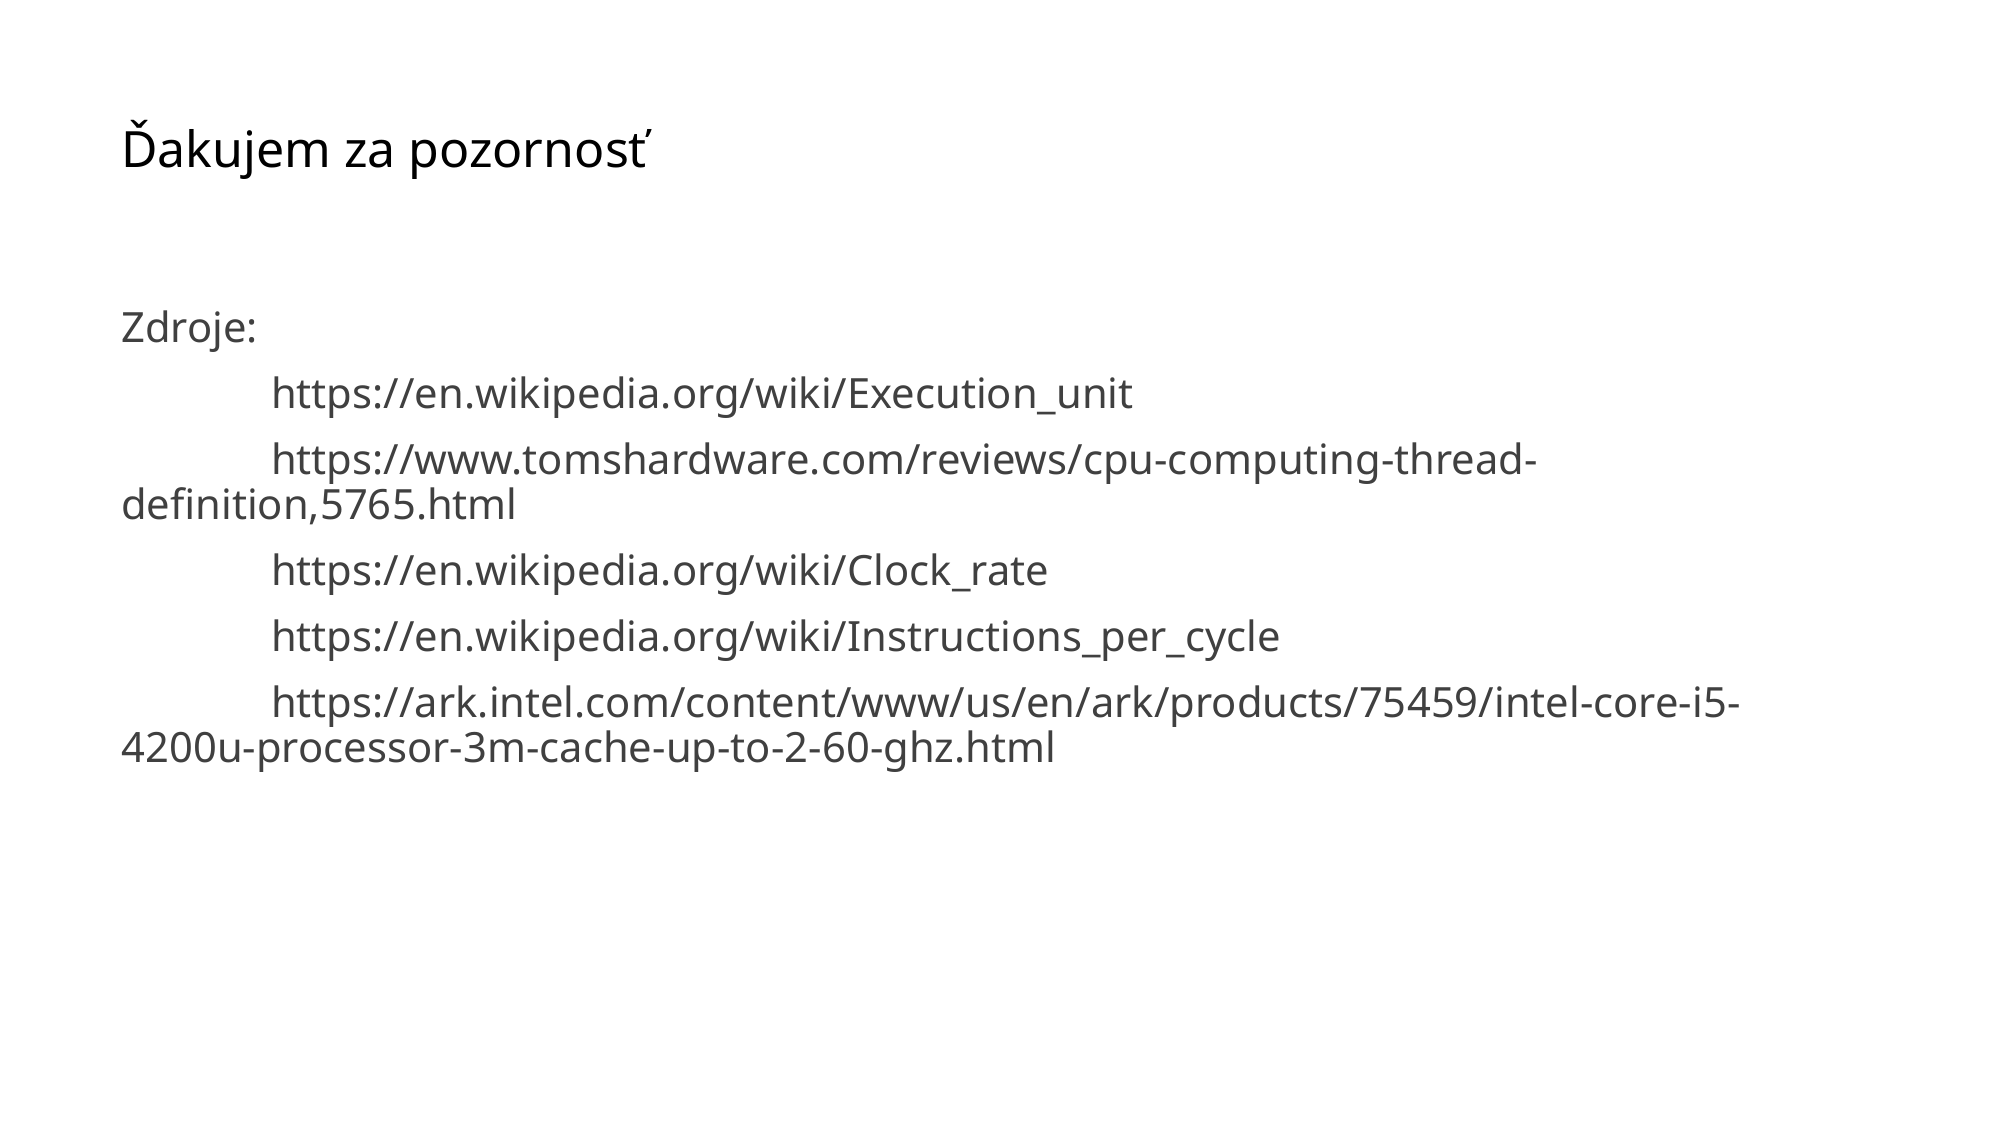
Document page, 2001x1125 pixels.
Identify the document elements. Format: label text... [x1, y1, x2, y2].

title Ďakujem za pozornosť [106, 42, 1832, 260]
list Zdroje: https://en.wikipedia.org/wiki/Execution_unit https://www.tomshardware.com/reviews/cpu-computing-thread-definition,5765.html https://en.wikipedia.org/wiki/Clock_rate https://en.wikipedia.org/wiki/Instructions_per_cycle https://ark.intel.com/content/www/us/en/ark/products/75459/intel-core-i5-4200u-processor-3m-cache-up-to-2-60-ghz.html [106, 299, 1832, 1014]
